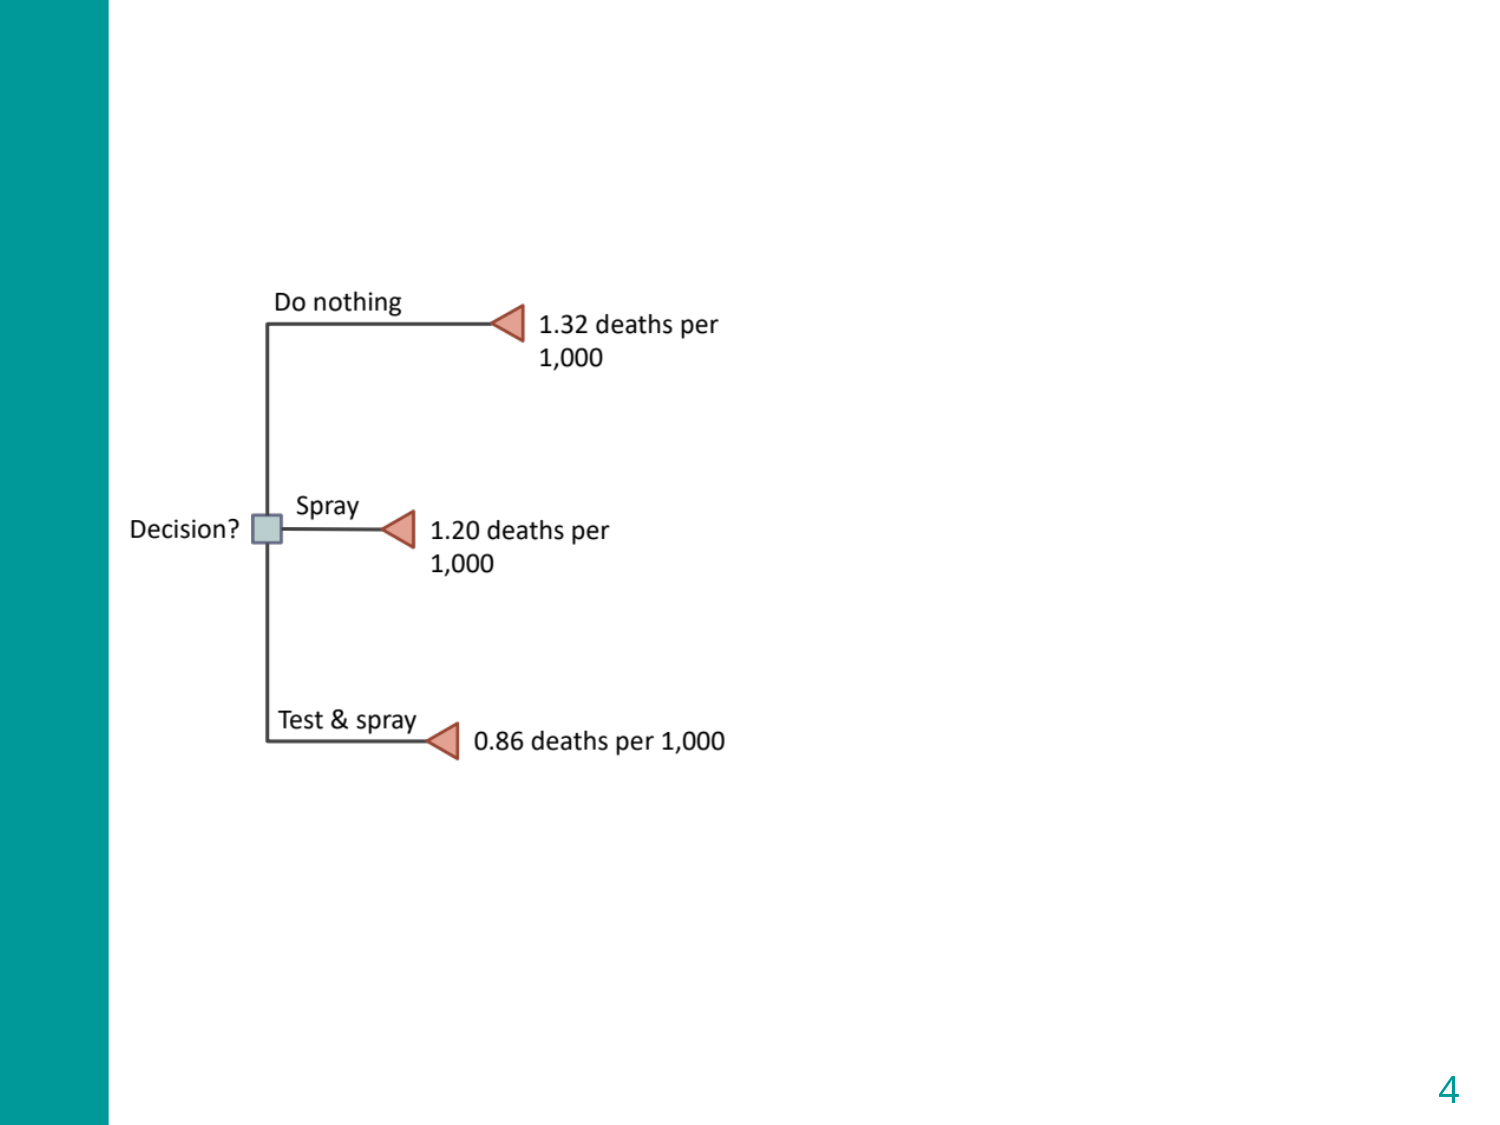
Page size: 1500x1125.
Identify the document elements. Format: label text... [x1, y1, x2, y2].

slide_number 4 [1402, 1057, 1496, 1125]
picture [111, 273, 751, 775]
